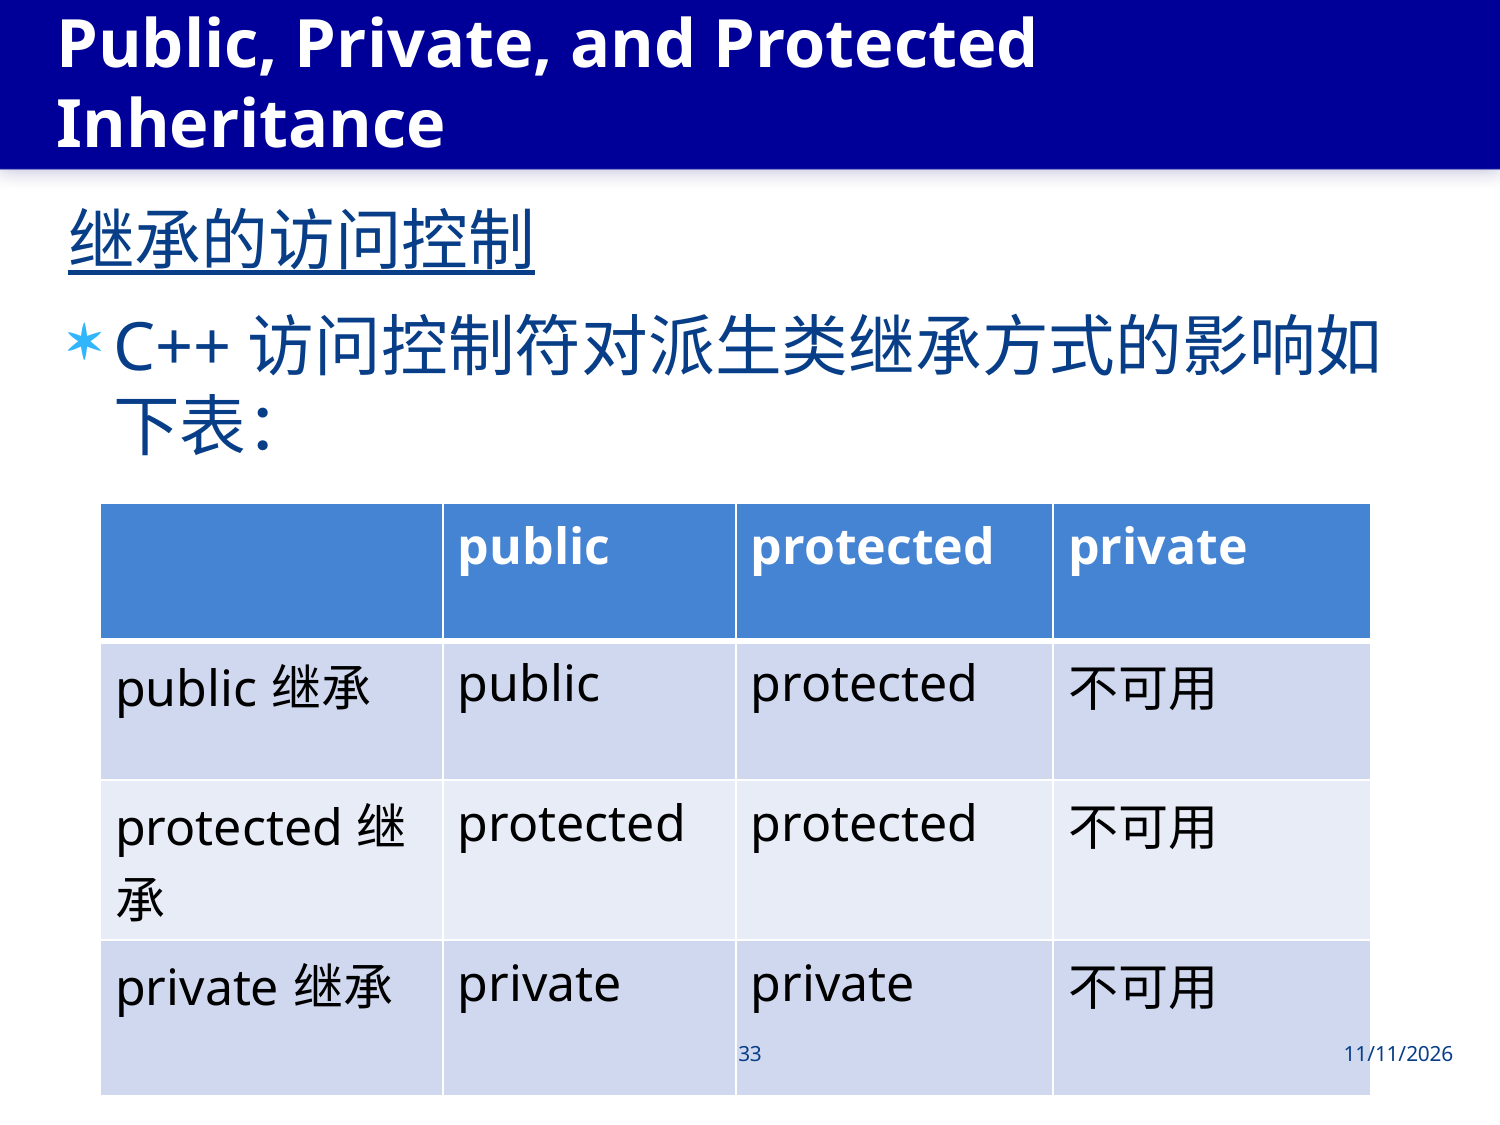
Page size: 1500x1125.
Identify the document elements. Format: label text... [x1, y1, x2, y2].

table_cell protected继承 [101, 781, 442, 939]
table_cell private [737, 941, 1052, 1095]
table_cell protected [737, 781, 1052, 939]
table_cell public [444, 644, 735, 779]
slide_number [847, 1025, 1469, 1086]
table_cell 不可用 [1054, 1086, 1370, 1095]
table_header private [1054, 504, 1370, 638]
table_header public [444, 504, 735, 638]
table_cell 不可用 [1054, 941, 1370, 1025]
table_cell private继承 [101, 941, 442, 1095]
table_cell 不可用 [1054, 644, 1370, 779]
table_header protected [737, 504, 1052, 638]
table_header [101, 504, 442, 638]
table_cell public继承 [101, 644, 442, 779]
table_cell protected [444, 781, 735, 939]
table_cell private [444, 941, 735, 1095]
table_cell protected [737, 644, 1052, 779]
table_cell 不可用 [1054, 781, 1370, 939]
picture [0, 0, 1500, 1125]
title Public, Private, and Protected Inheritance [41, 0, 1459, 161]
slide_number 33 [654, 1025, 846, 1086]
list 继承的访问控制 C++访问控制符对派生类继承方式的影响如下表： [53, 208, 1459, 928]
